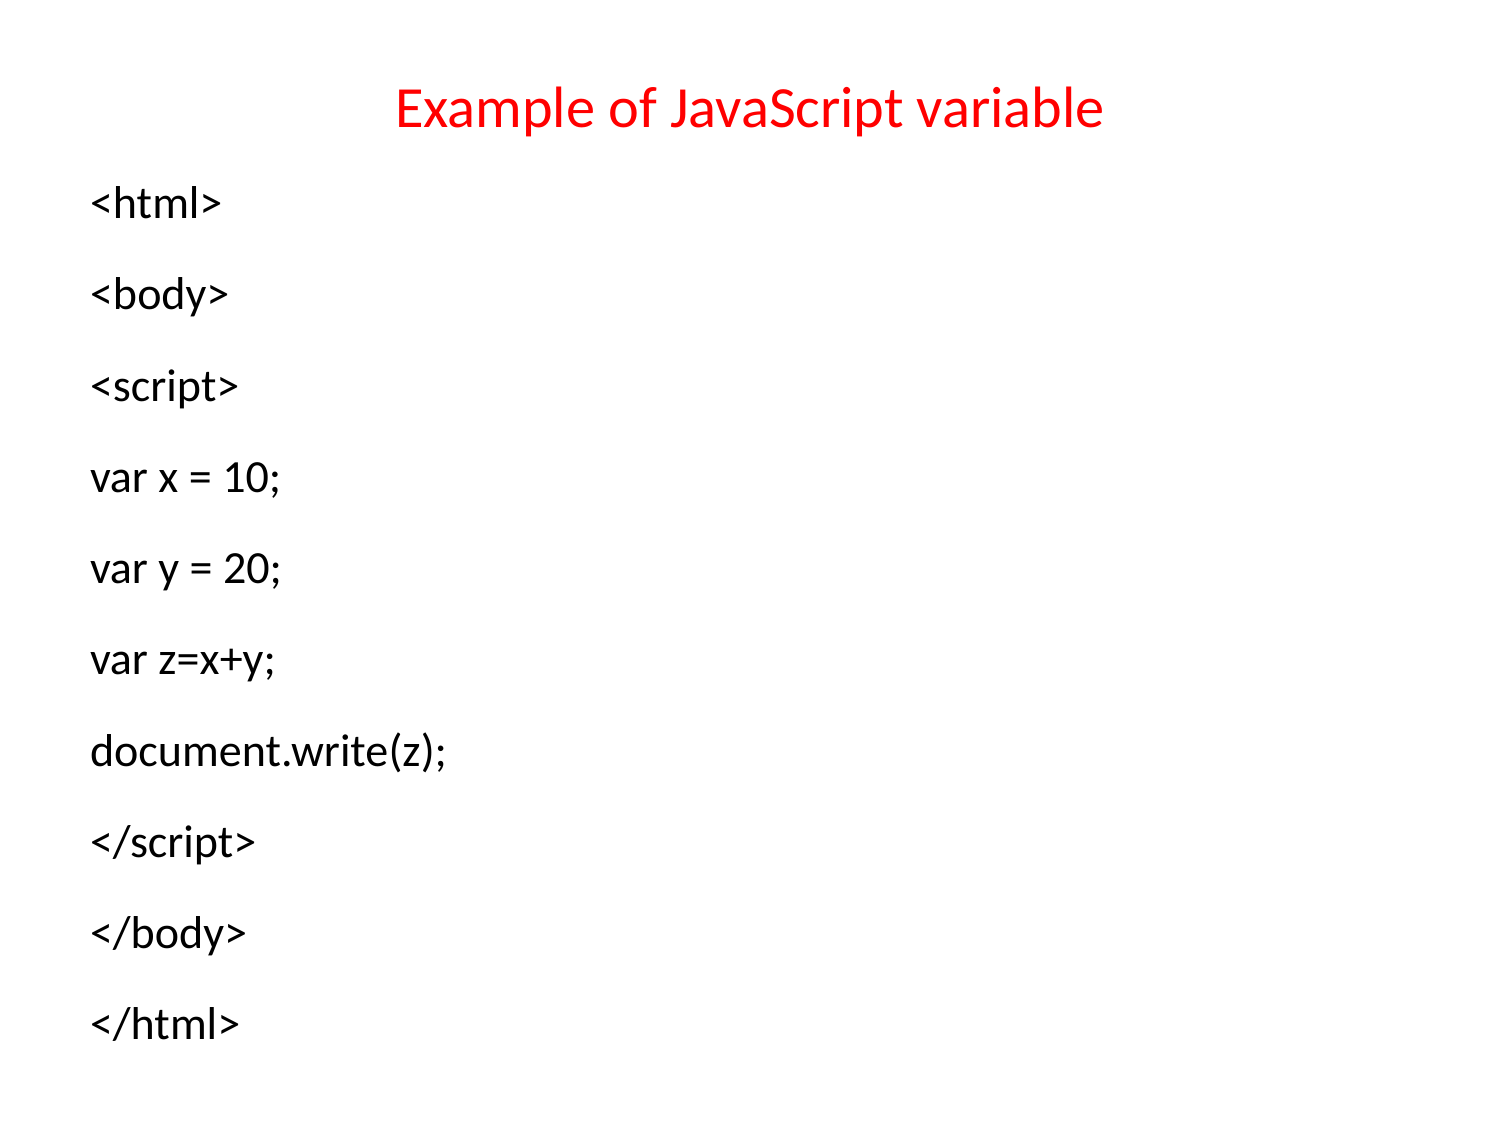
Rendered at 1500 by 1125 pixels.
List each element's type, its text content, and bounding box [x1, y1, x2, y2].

title Example of JavaScript variable [75, 45, 1425, 137]
list <html> <body> <script> var x = 10; var y = 20; var z=x+y; document.write(z); </script> </body> </html> [75, 137, 1425, 1063]
